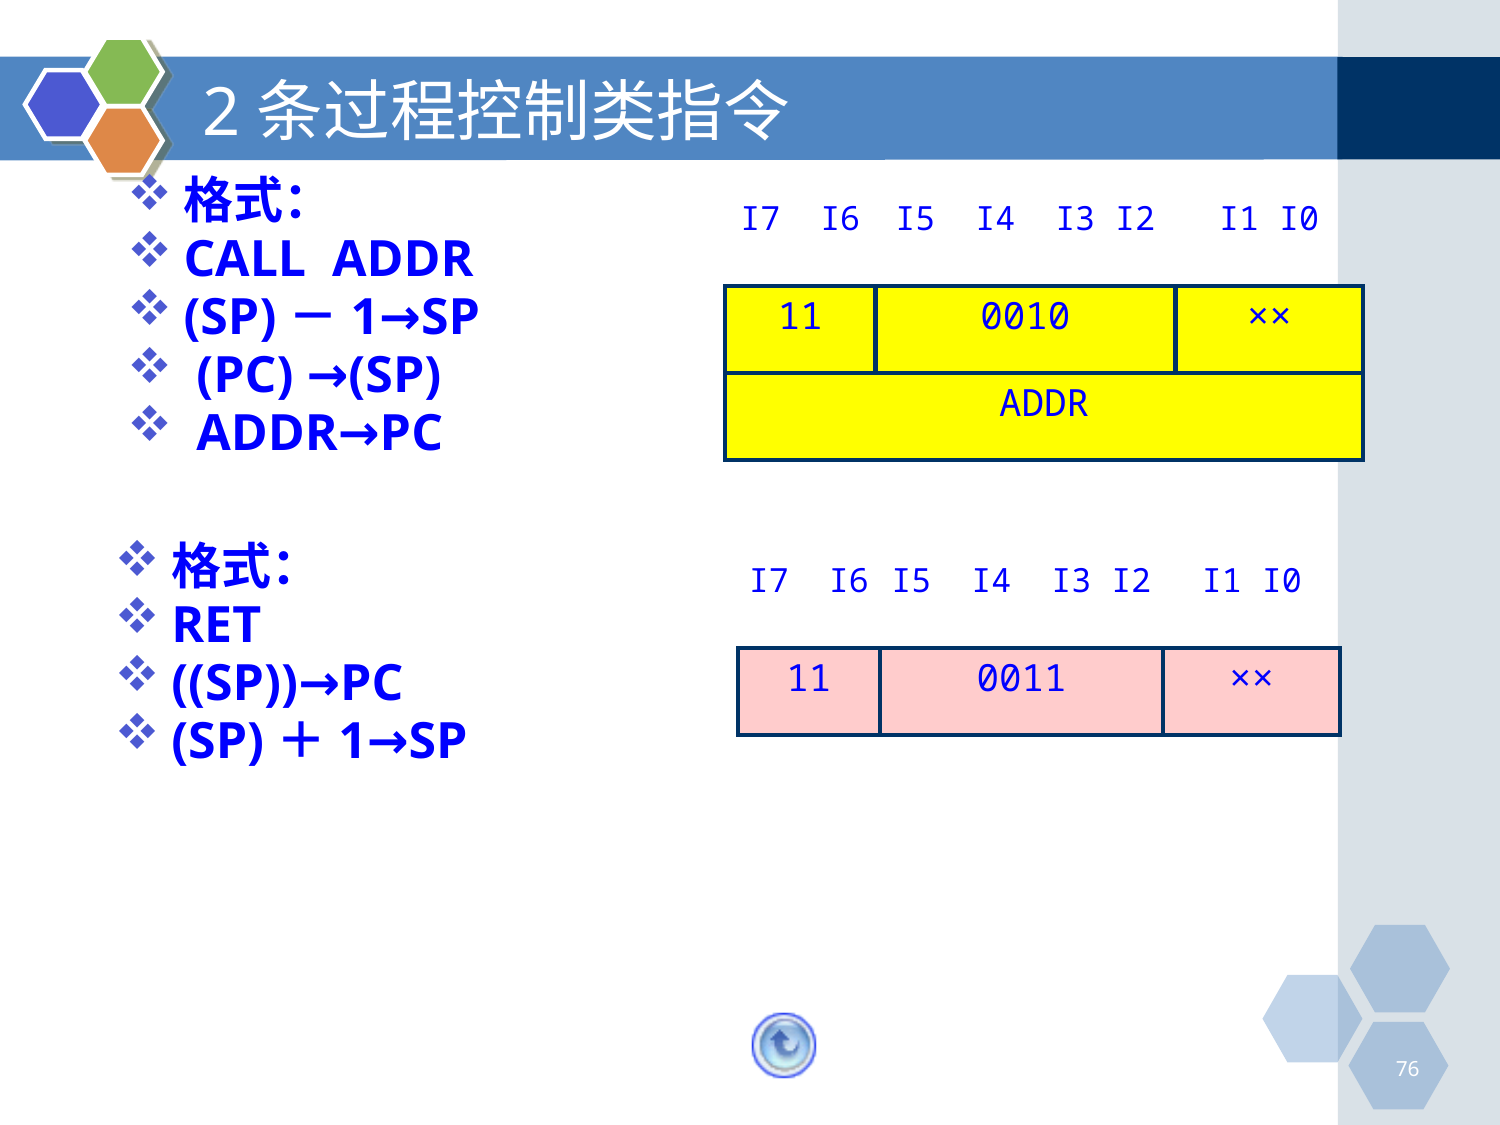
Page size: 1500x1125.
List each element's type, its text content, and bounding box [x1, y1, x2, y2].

table_header I5 I4 I3 I2 [880, 554, 1163, 646]
slide_number 76 [1359, 1047, 1435, 1086]
title 2条过程控制类指令 [187, 62, 1288, 155]
table_header I7 I6 [738, 554, 880, 646]
list 格式： CALL ADDR (SP)－1→SP (PC) →(SP) ADDR→PC [112, 172, 713, 519]
table_cell 11 [740, 650, 878, 733]
table_header I1 I0 [1175, 192, 1363, 284]
text_box 格式： RET ((SP))→PC (SP)＋1→SP [100, 538, 668, 811]
table_cell 0010 [878, 288, 1173, 371]
table_cell 0011 [882, 650, 1161, 733]
table_header I1 I0 [1163, 554, 1340, 646]
table_cell ×× [1178, 288, 1361, 371]
picture [749, 1011, 819, 1081]
table_header I7 I6 [725, 192, 875, 284]
table_cell 11 [727, 288, 873, 371]
table_header I5 I4 I3 I2 [875, 192, 1175, 284]
table_cell ADDR [727, 375, 1361, 458]
table_cell ×× [1165, 650, 1338, 733]
